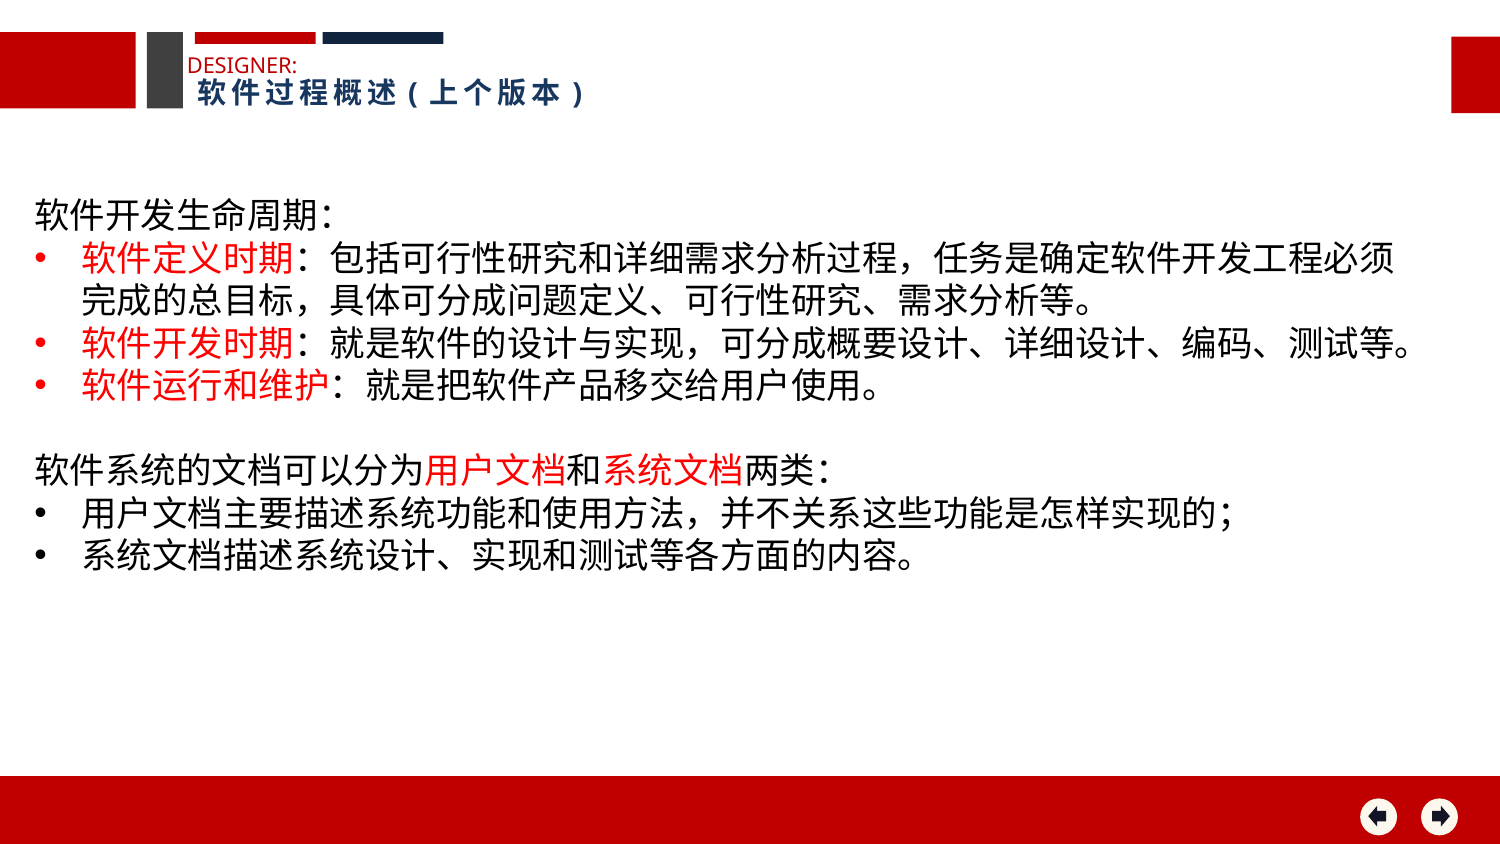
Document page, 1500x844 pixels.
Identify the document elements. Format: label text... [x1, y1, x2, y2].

text_box 软件过程概述(上个版本) [182, 67, 933, 118]
text_box DESIGNER: [172, 43, 313, 85]
text_box 软件开发生命周期： 软件定义时期：包括可行性研究和详细需求分析过程，任务是确定软件开发工程必须完成的总目标，具体可分成问题定义、可行性研究、需求分析等。 软件开发时期：就是软件的设计与实现，可分成概要设计、详细设计、编码、测试等。 软件运行和维护：就是把软件产品移交给用户使用。 软件系统的文档可以分为用户文档和系统文档两类： 用户文档主要描述系统功能和使用方法，并不关系这些功能是怎样实现的； 系统文档描述系统设计、实现和测试等各方面的内容。 [19, 185, 1440, 571]
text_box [194, 31, 444, 45]
